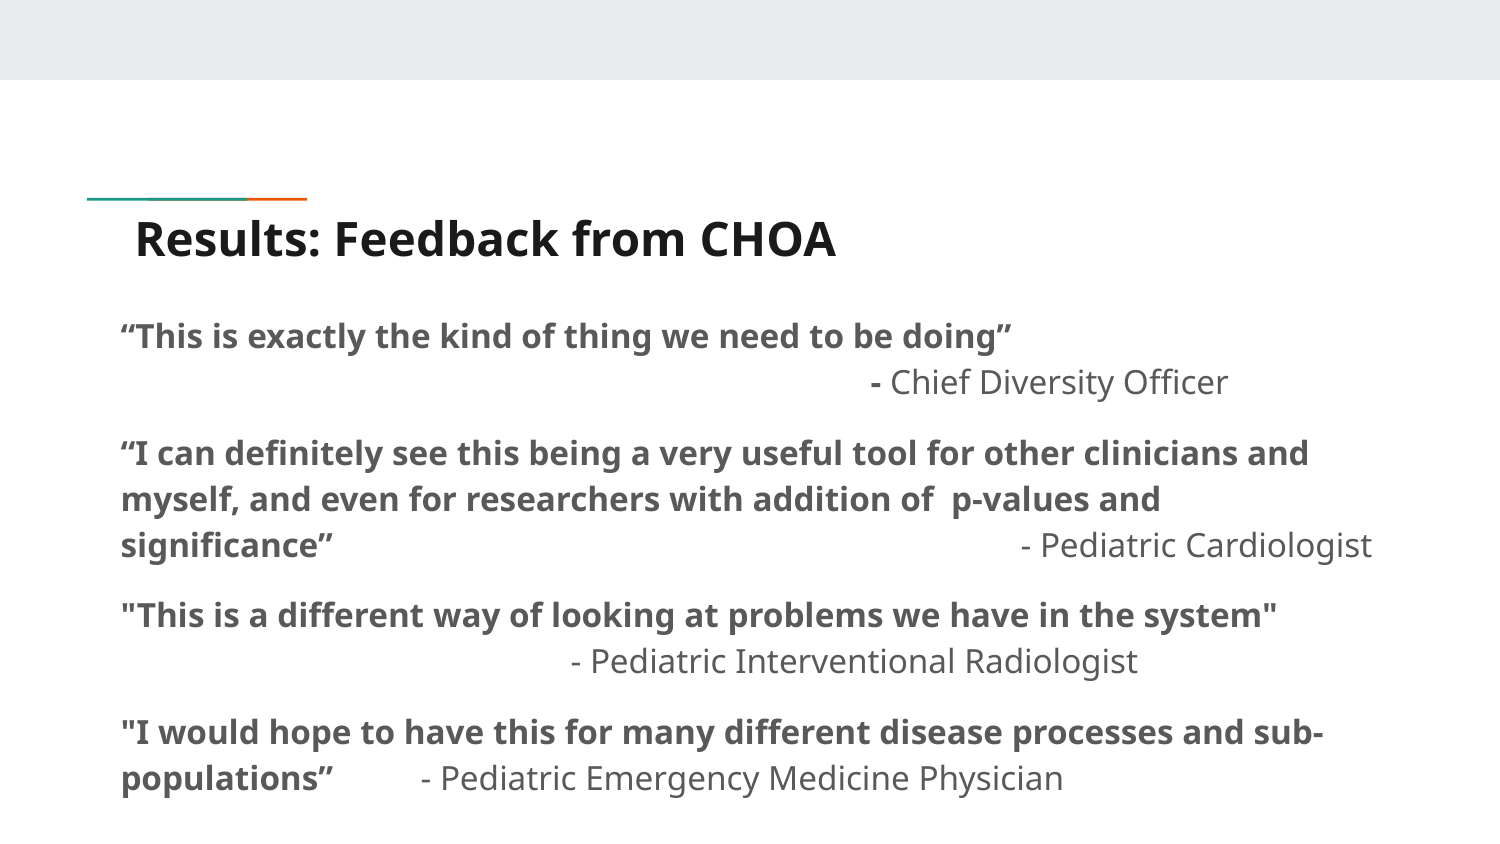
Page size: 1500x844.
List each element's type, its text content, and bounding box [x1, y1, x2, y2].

list “This is exactly the kind of thing we need to be doing” - Chief Diversity Officer “I can definitely see this being a very useful tool for other clinicians and myself, and even for researchers with addition of p-values and significance” - Pediatric Cardiologist "This is a different way of looking at problems we have in the system" - Pediatric Interventional Radiologist "I would hope to have this for many different disease processes and sub-populations” - Pediatric Emergency Medicine Physician [105, 294, 1395, 817]
title Results: Feedback from CHOA [119, 193, 1381, 282]
